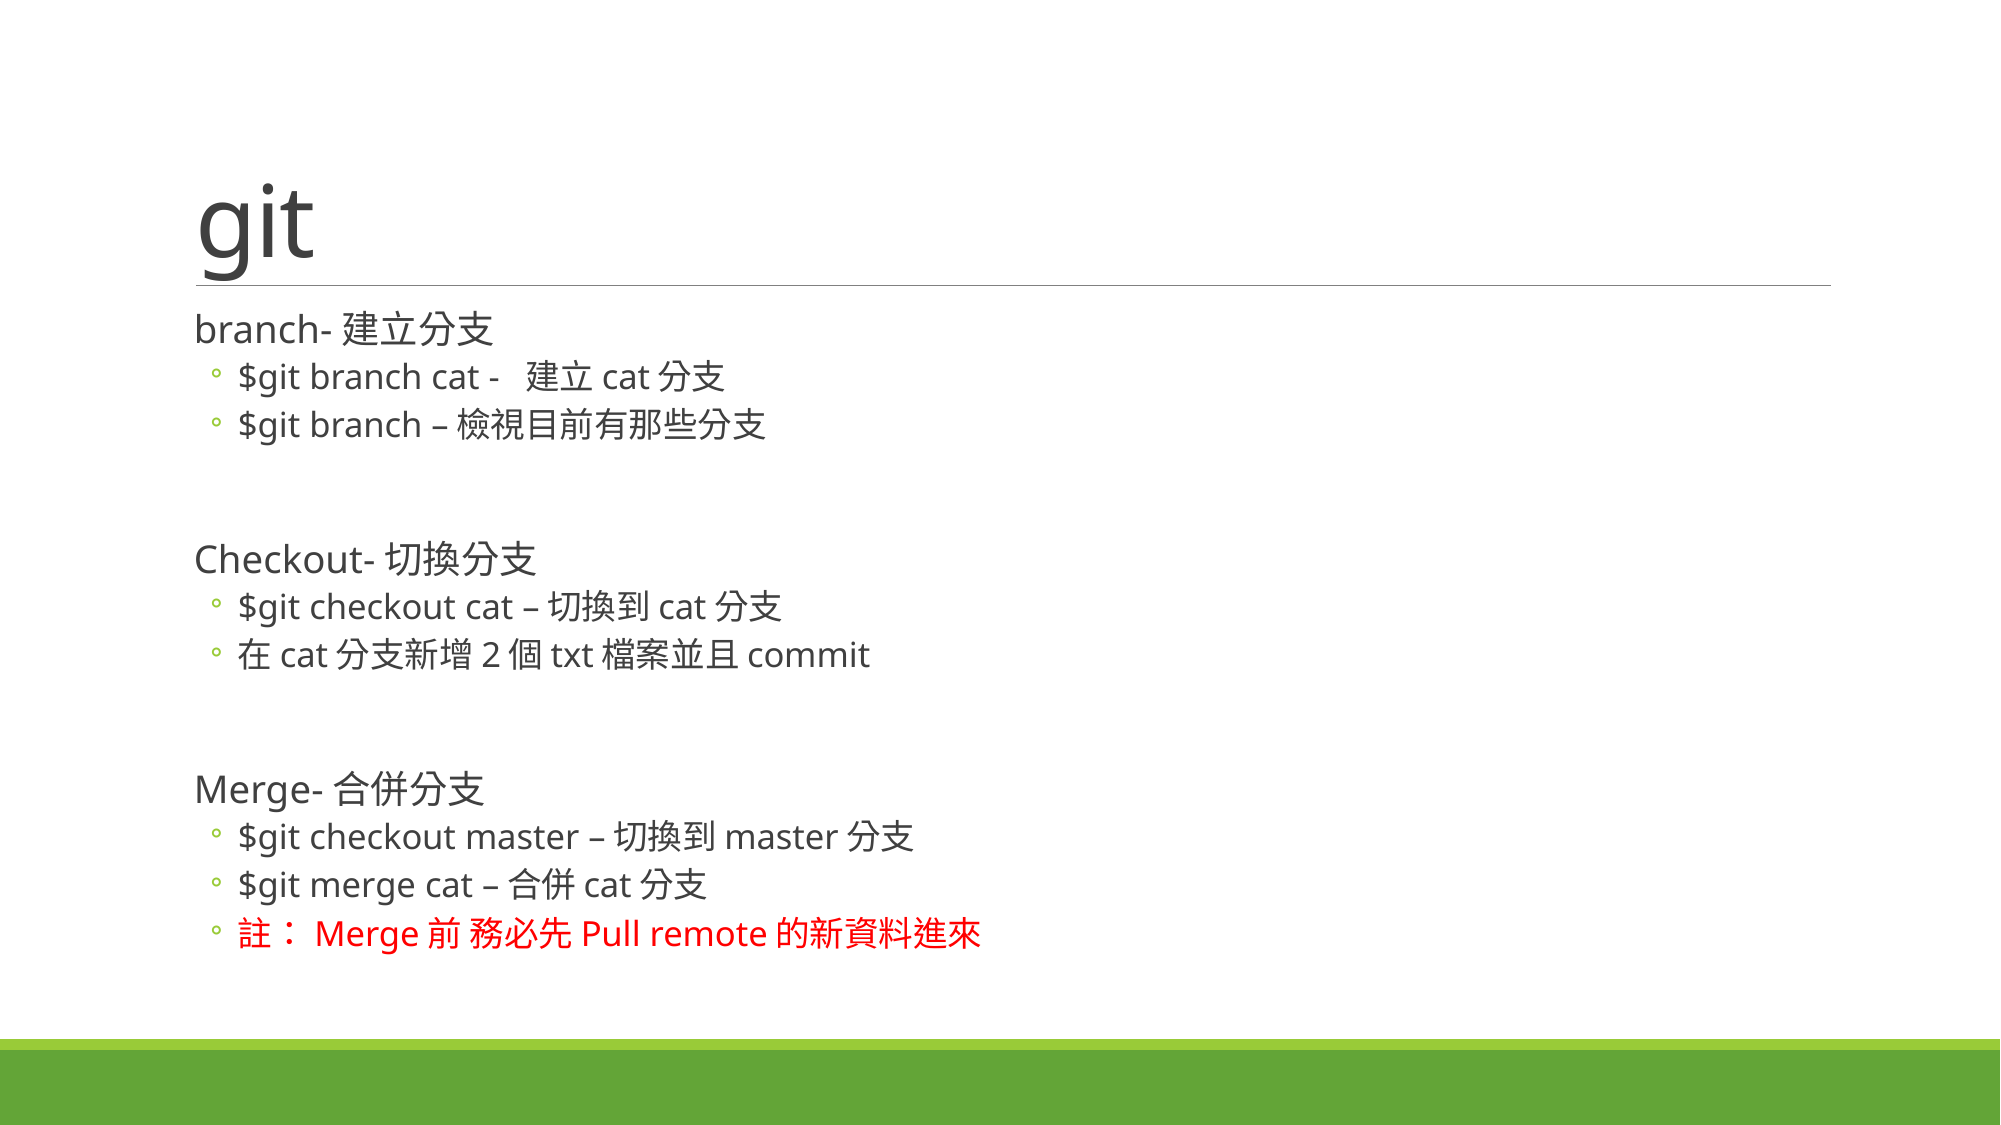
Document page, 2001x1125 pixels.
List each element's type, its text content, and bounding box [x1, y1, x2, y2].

title git [180, 47, 1830, 285]
list branch-建立分支 $git branch cat - 建立cat分支 $git branch –檢視目前有那些分支 Checkout-切換分支 $git checkout cat –切換到cat分支 在cat分支新增2個txt檔案並且commit Merge-合併分支 $git checkout master –切換到master分支 $git merge cat –合併cat分支 註：Merge前 務必先Pull remote的新資料進來 [180, 302, 1830, 963]
